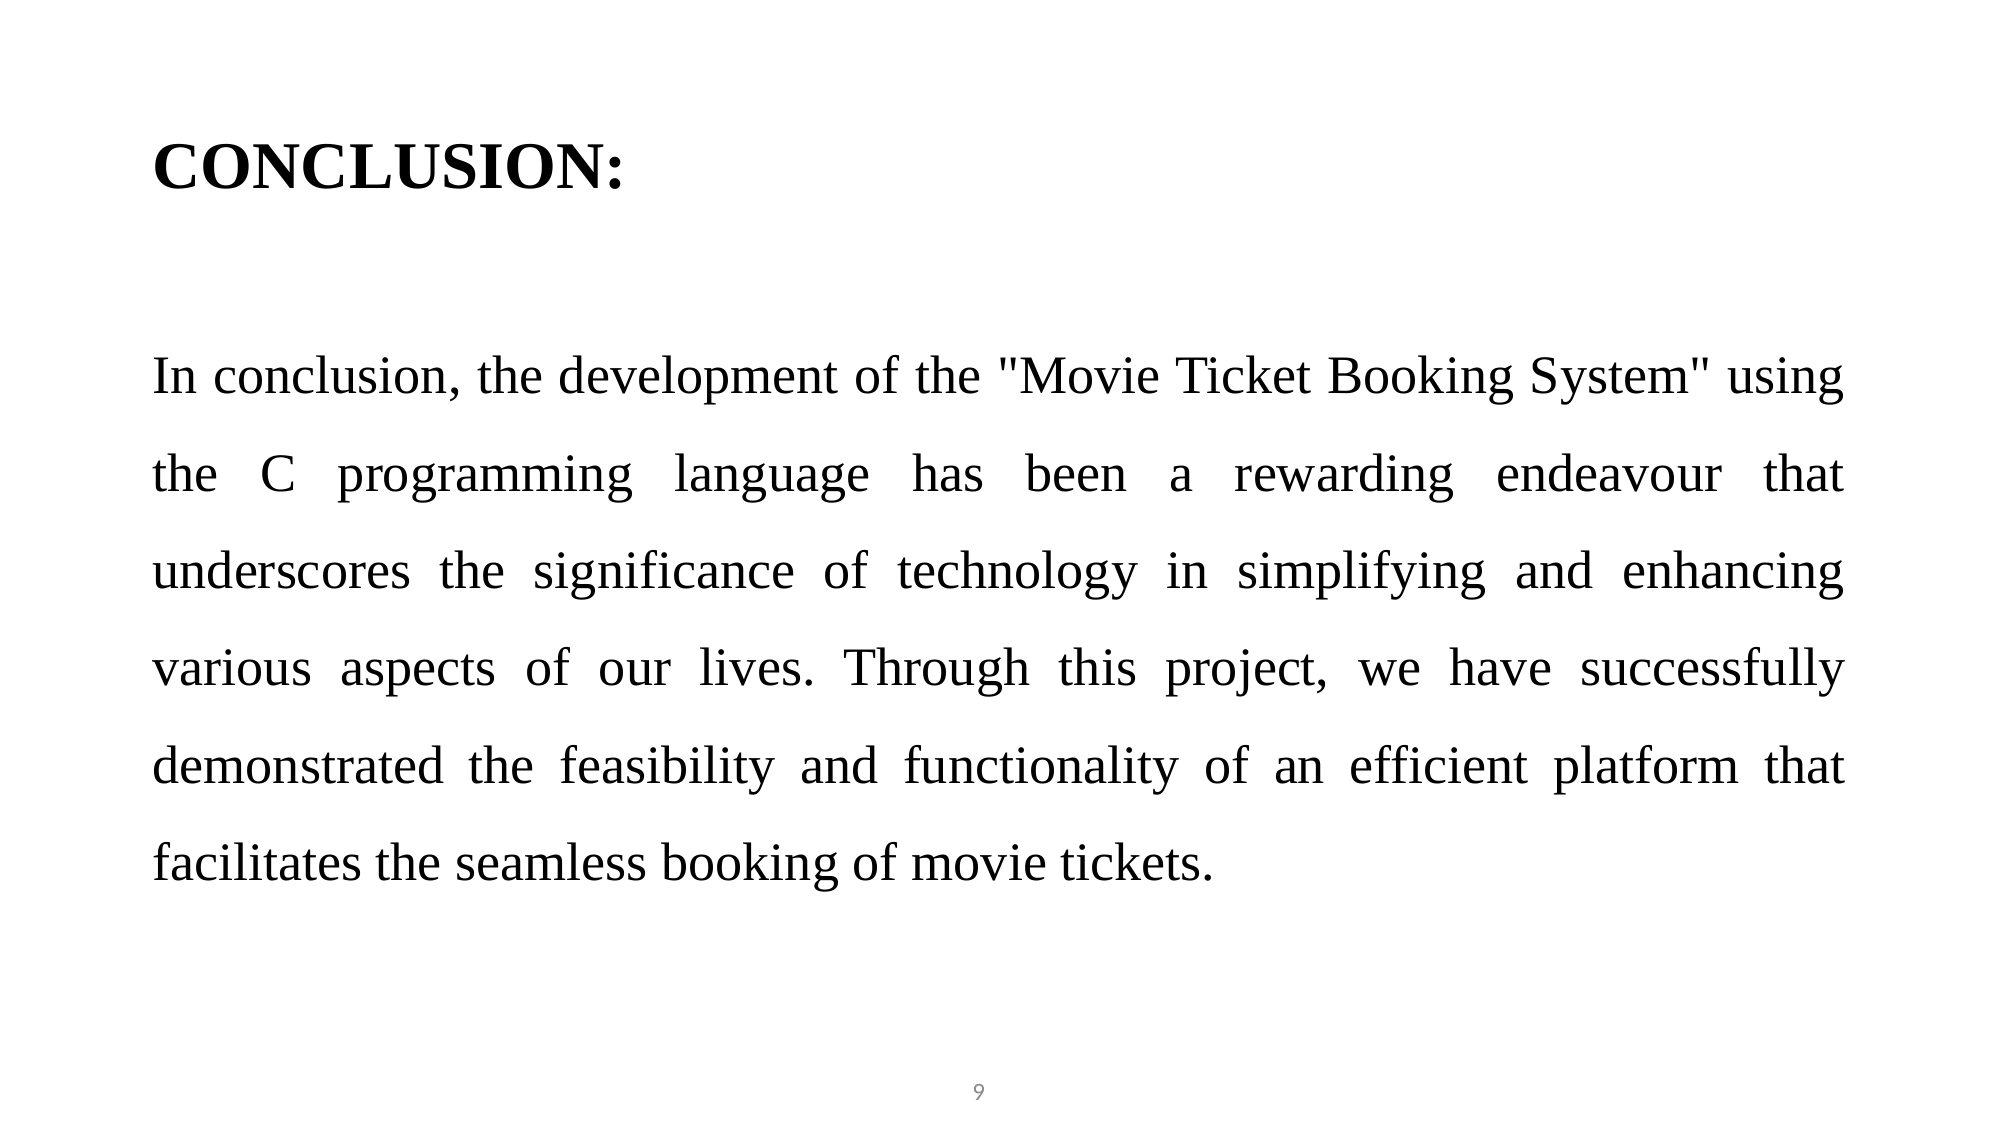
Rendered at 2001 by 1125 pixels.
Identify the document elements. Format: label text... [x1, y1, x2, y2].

title CONCLUSION: [137, 59, 1863, 278]
list In conclusion, the development of the "Movie Ticket Booking System" using the C programming language has been a rewarding endeavour that underscores the significance of technology in simplifying and enhancing various aspects of our lives. Through this project, we have successfully demonstrated the feasibility and functionality of an efficient platform that facilitates the seamless booking of movie tickets. [137, 299, 1863, 1014]
slide_number 9 [549, 1059, 1000, 1120]
